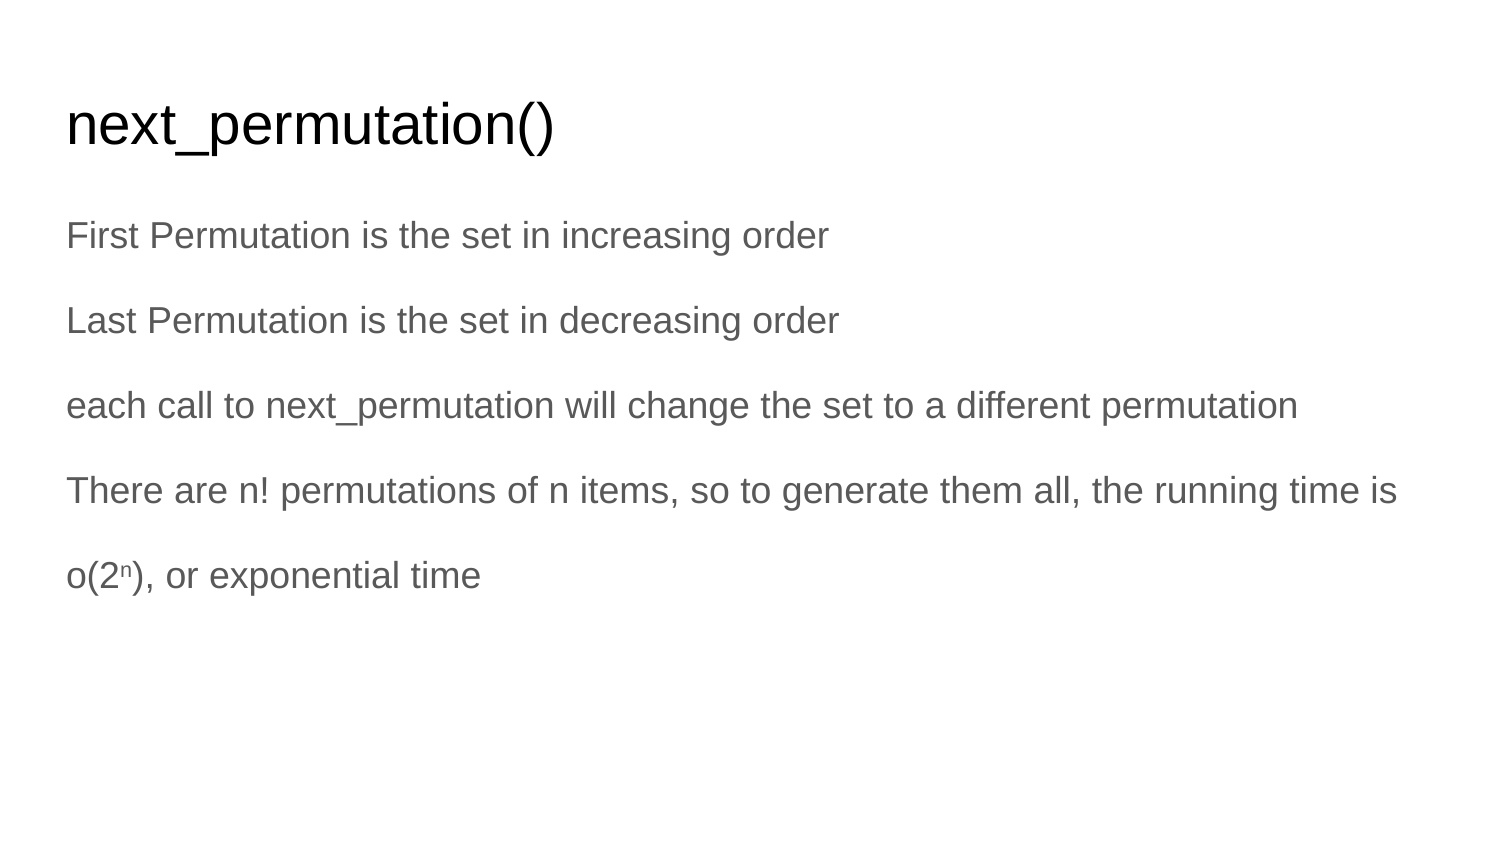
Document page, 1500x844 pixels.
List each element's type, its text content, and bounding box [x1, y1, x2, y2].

title next_permutation() [51, 71, 1449, 166]
list First Permutation is the set in increasing order Last Permutation is the set in decreasing order each call to next_permutation will change the set to a different permutation There are n! permutations of n items, so to generate them all, the running time is o(2n), or exponential time [51, 189, 1449, 750]
